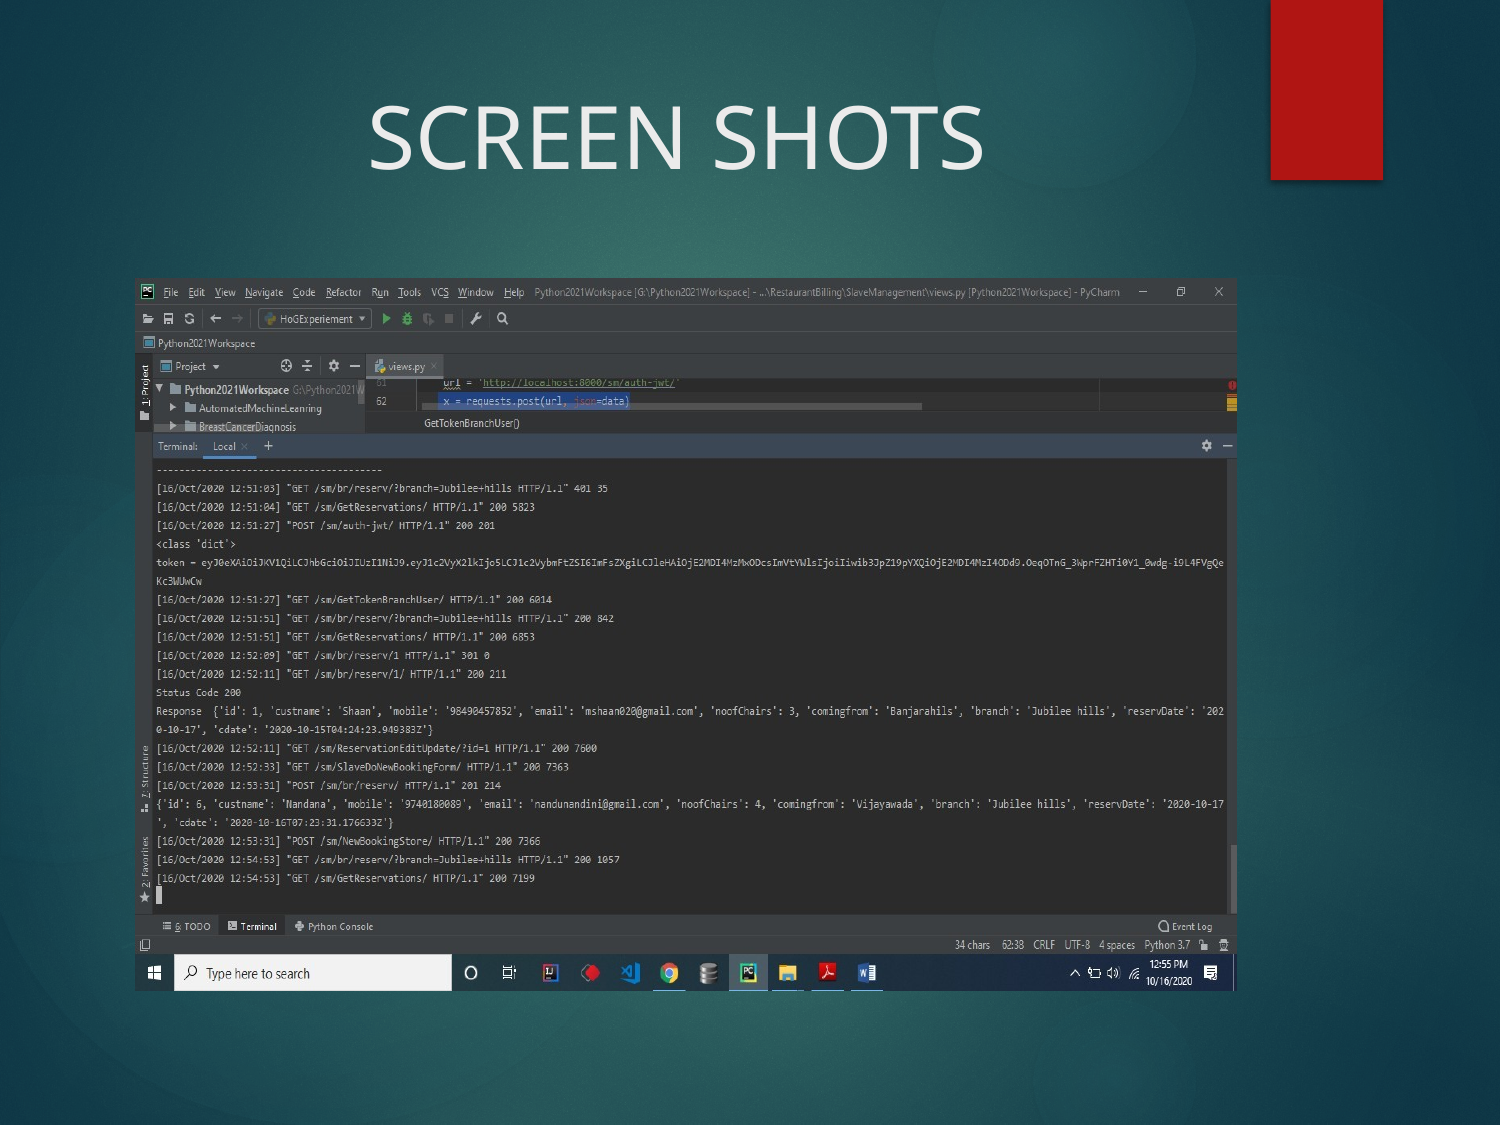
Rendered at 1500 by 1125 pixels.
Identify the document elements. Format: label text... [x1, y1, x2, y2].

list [135, 278, 1237, 991]
title SCREEN SHOTS [79, 74, 1237, 304]
